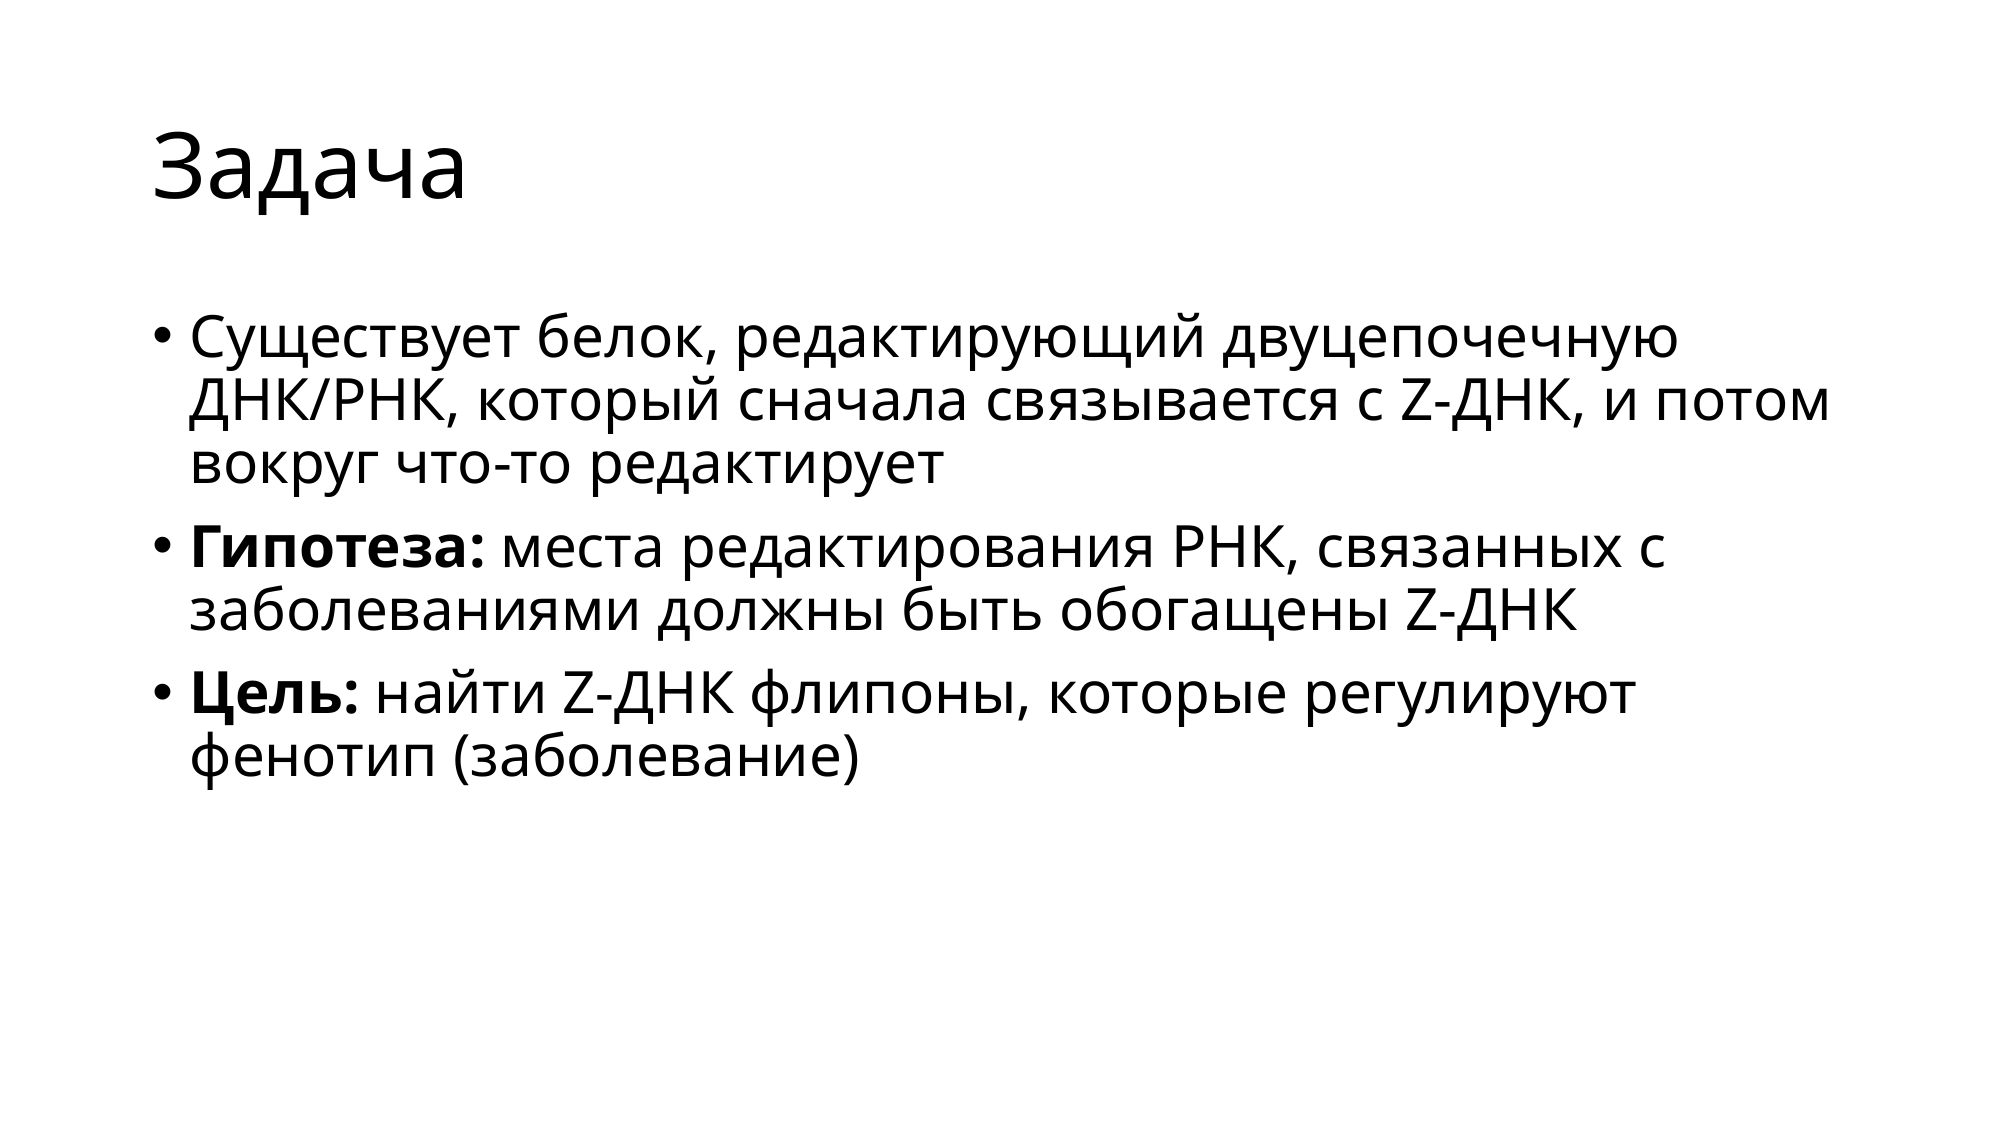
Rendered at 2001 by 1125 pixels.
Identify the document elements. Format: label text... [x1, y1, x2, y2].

title Задача [137, 59, 1863, 278]
list Существует белок, редактирующий двуцепочечную ДНК/РНК, который сначала связывается с Z-ДНК, и потом вокруг что-то редактирует Гипотеза: места редактирования РНК, связанных с заболеваниями должны быть обогащены Z-ДНК Цель: найти Z-ДНК флипоны, которые регулируют фенотип (заболевание) [137, 299, 1863, 1014]
